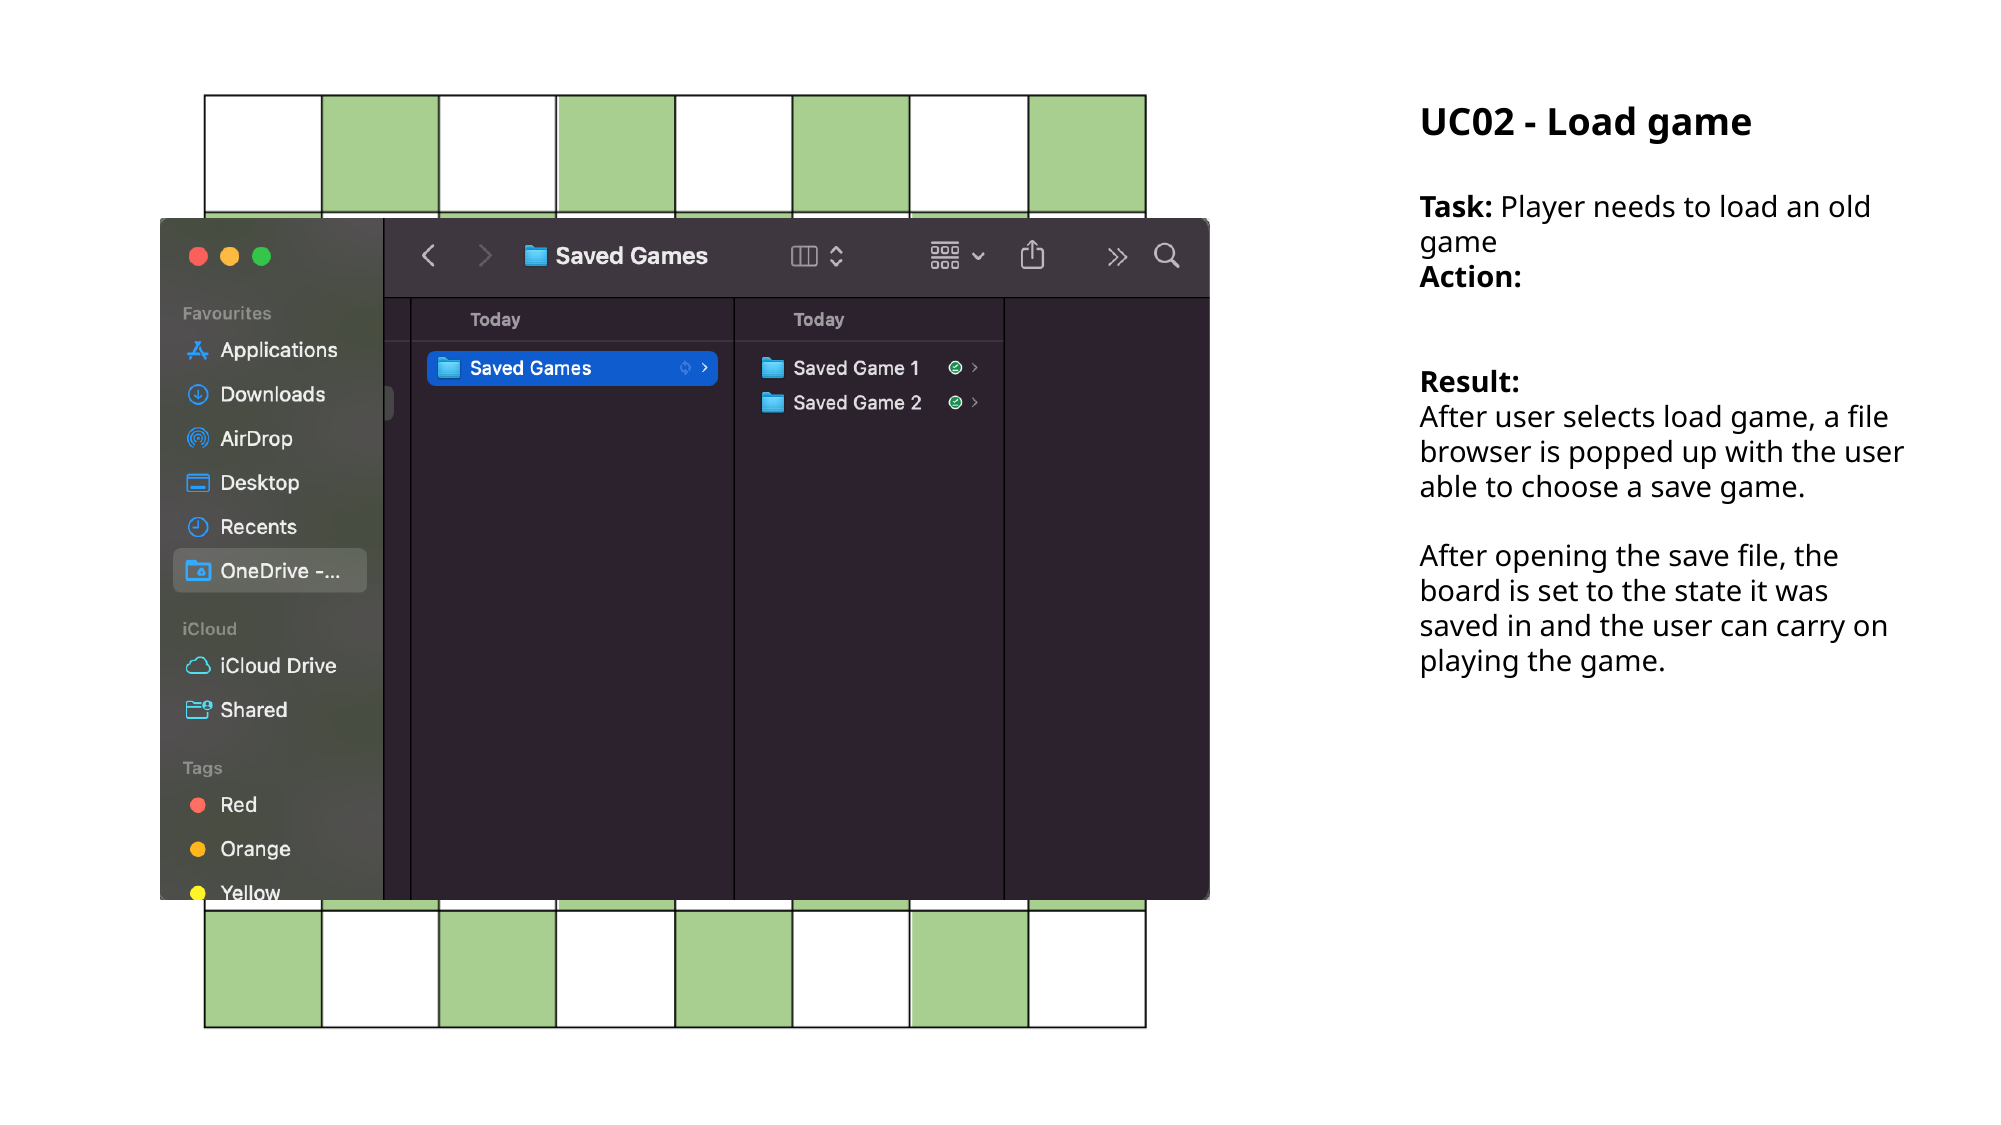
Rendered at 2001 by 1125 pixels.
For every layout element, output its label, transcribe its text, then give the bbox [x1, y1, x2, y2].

text_box UC02 - Load game Task: Player needs to load an old game Action: Result: After user selects load game, a file browser is popped up with the user able to choose a save game. After opening the save file, the board is set to the state it was saved in and the user can carry on playing the game. [1404, 90, 1927, 685]
picture [143, 19, 1234, 1109]
